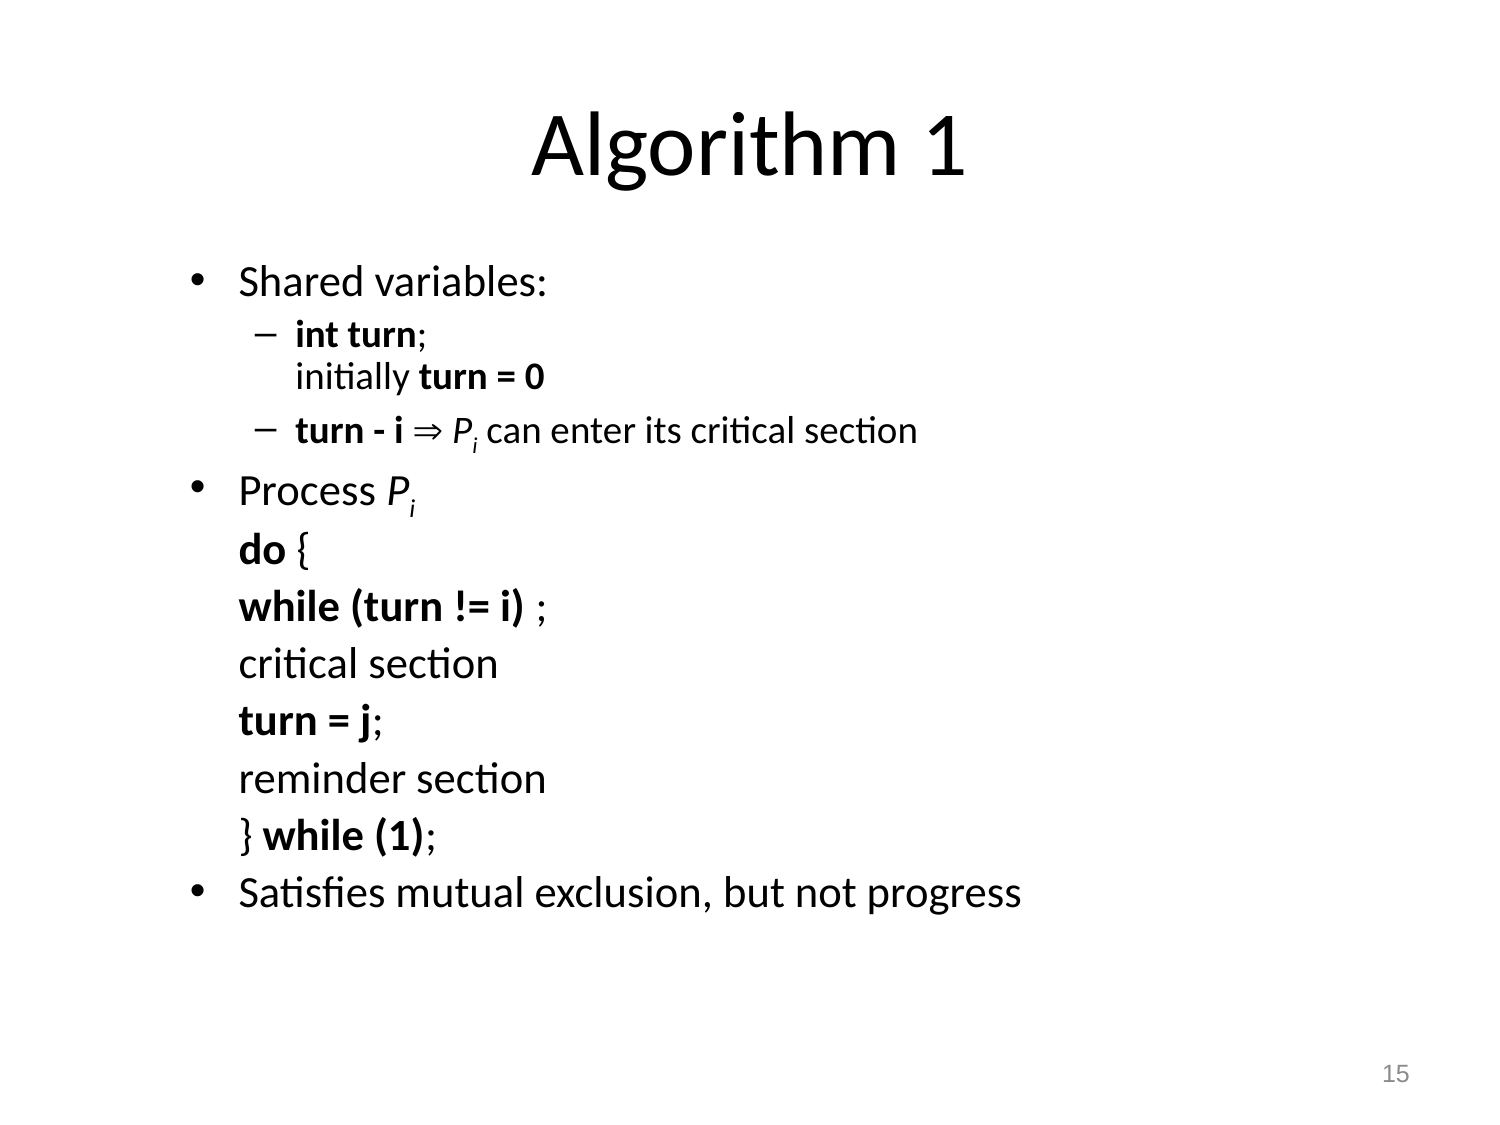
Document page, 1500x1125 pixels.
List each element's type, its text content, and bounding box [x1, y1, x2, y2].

list Shared variables: int turn; initially turn = 0 turn - i  Pi can enter its critical section Process Pi do { while (turn != i) ; critical section turn = j; reminder section } while (1); Satisfies mutual exclusion, but not progress [174, 249, 1329, 925]
title Algorithm 1 [75, 45, 1425, 233]
slide_number 15 [1074, 1042, 1425, 1103]
